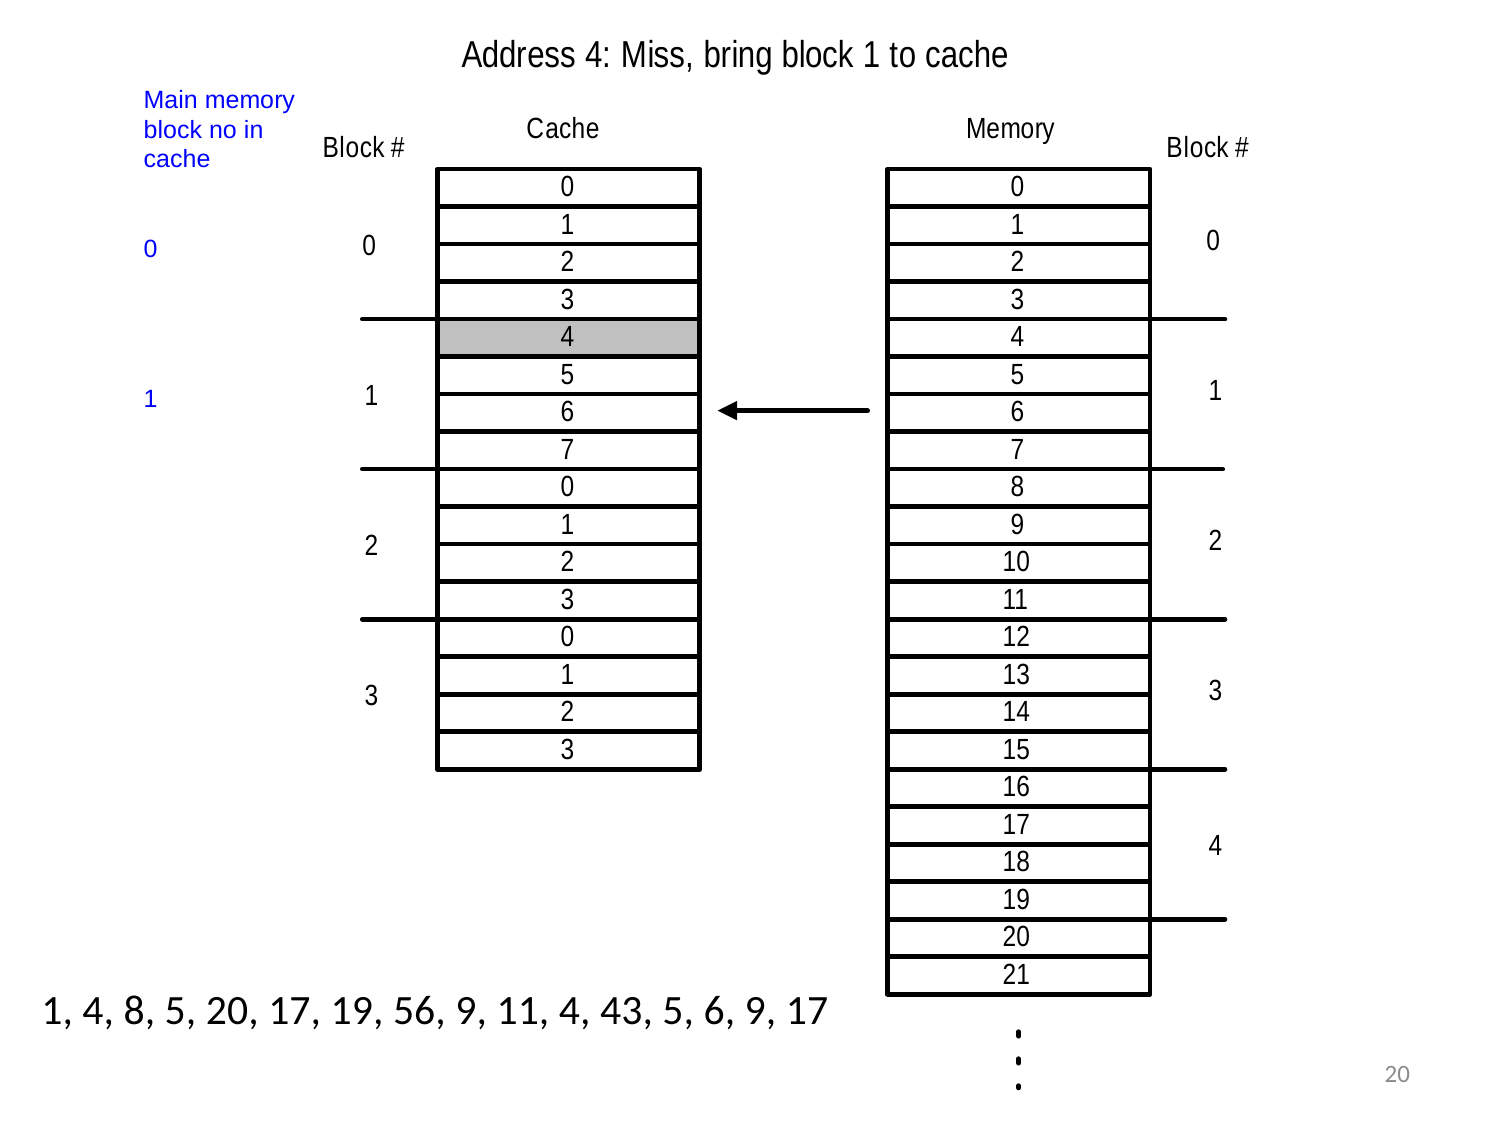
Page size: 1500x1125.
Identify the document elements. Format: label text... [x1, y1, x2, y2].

slide_number 20 [1296, 1042, 1425, 1103]
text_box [294, 28, 1293, 1100]
text_box Main memory block no in cache 0 1 [128, 75, 289, 420]
text_box 1, 4, 8, 5, 20, 17, 19, 56, 9, 11, 4, 43, 5, 6, 9, 17 [26, 975, 289, 1040]
